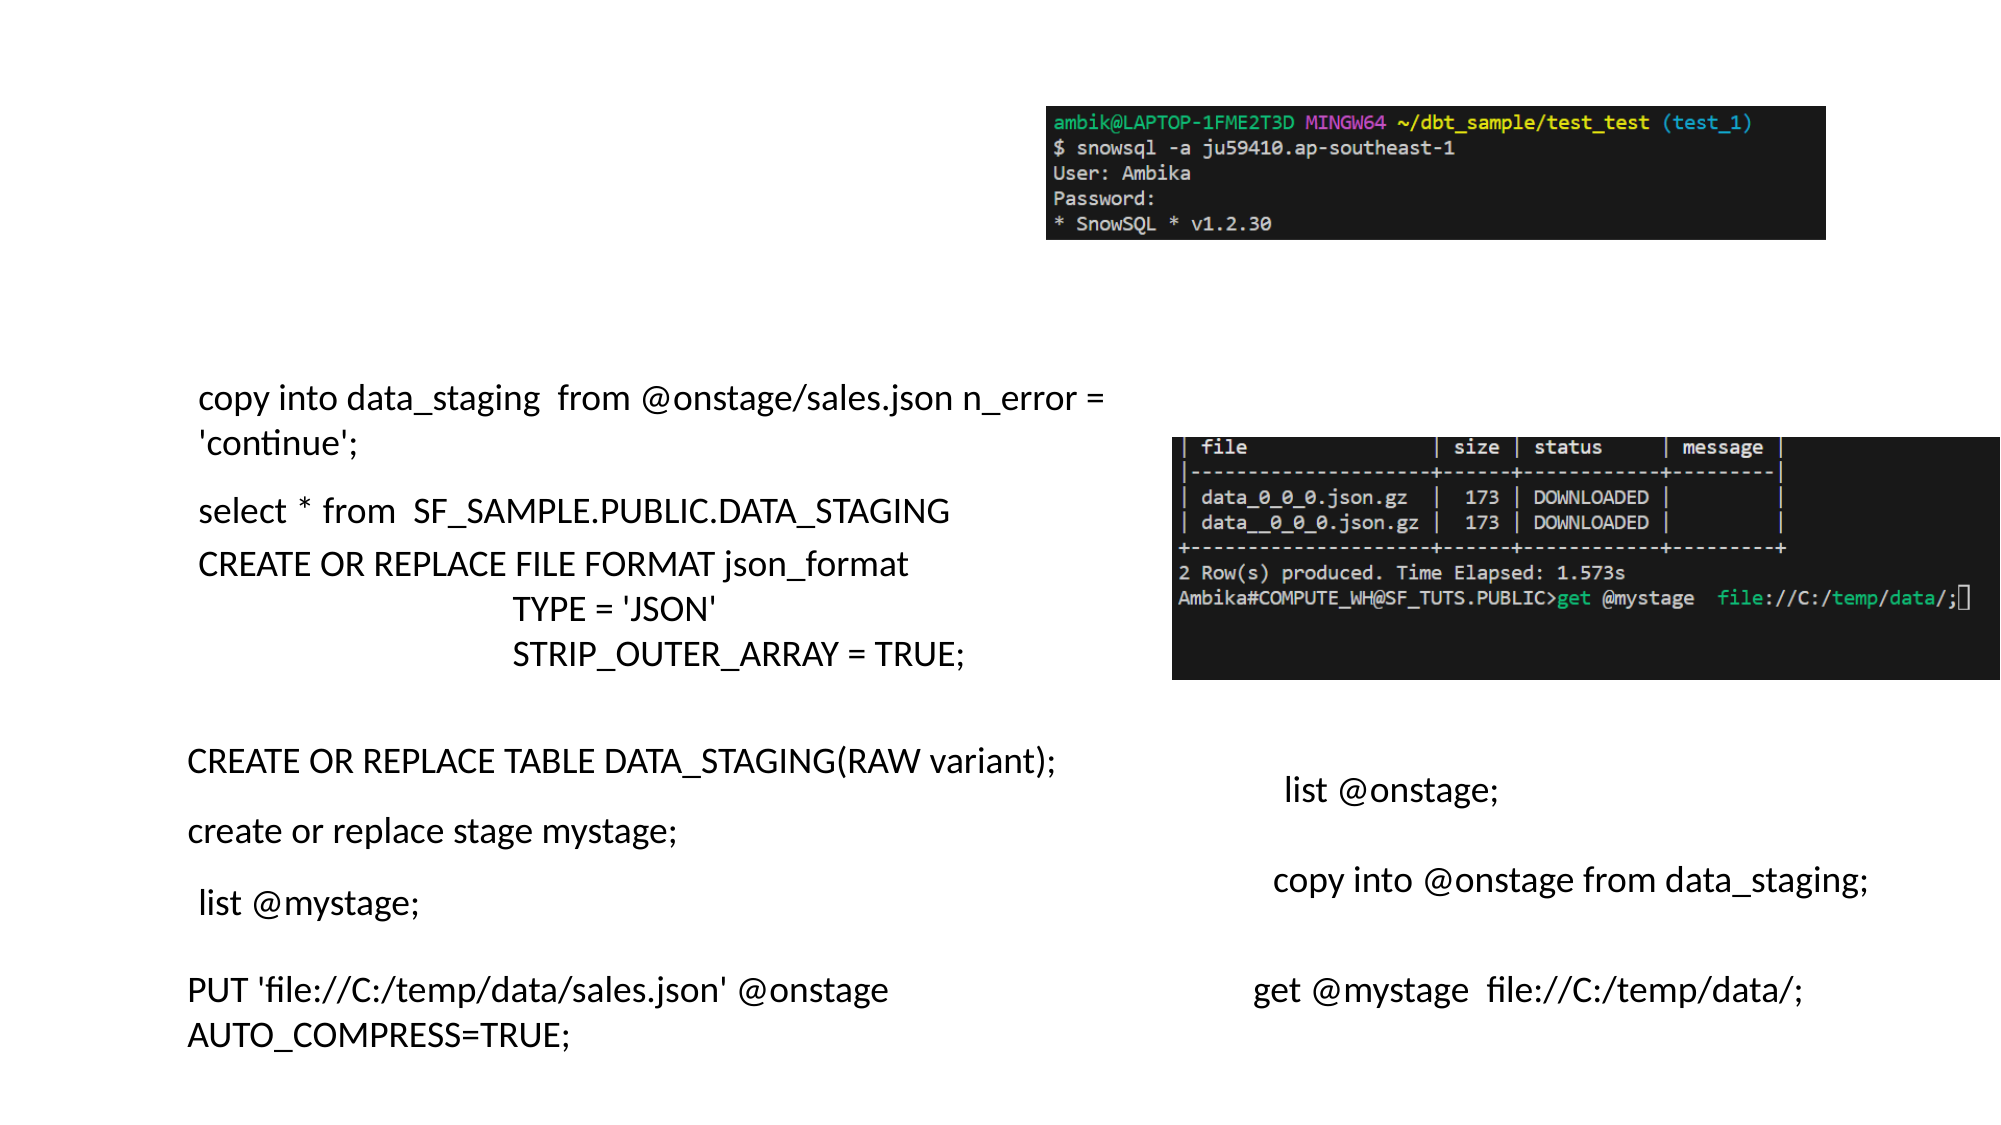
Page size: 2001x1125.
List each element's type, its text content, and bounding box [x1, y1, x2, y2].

text_box copy into data_staging from @onstage/sales.json n_error = 'continue'; [183, 365, 1206, 471]
text_box CREATE OR REPLACE TABLE DATA_STAGING(RAW variant); [172, 728, 1195, 789]
text_box PUT 'file://C:/temp/data/sales.json' @onstage AUTO_COMPRESS=TRUE; [172, 957, 1266, 1063]
text_box create or replace stage mystage; [172, 799, 1173, 859]
text_box list @onstage; [1269, 757, 2000, 817]
text_box copy into @onstage from data_staging; [1258, 848, 2000, 908]
text_box list @mystage; [183, 870, 1184, 931]
picture [1172, 437, 2000, 680]
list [1046, 106, 1826, 240]
text_box select * from SF_SAMPLE.PUBLIC.DATA_STAGING [183, 478, 1172, 539]
text_box get @mystage file://C:/temp/data/; [1238, 957, 2000, 1018]
text_box CREATE OR REPLACE FILE FORMAT json_format TYPE = 'JSON' STRIP_OUTER_ARRAY = TRUE; [183, 539, 1206, 682]
